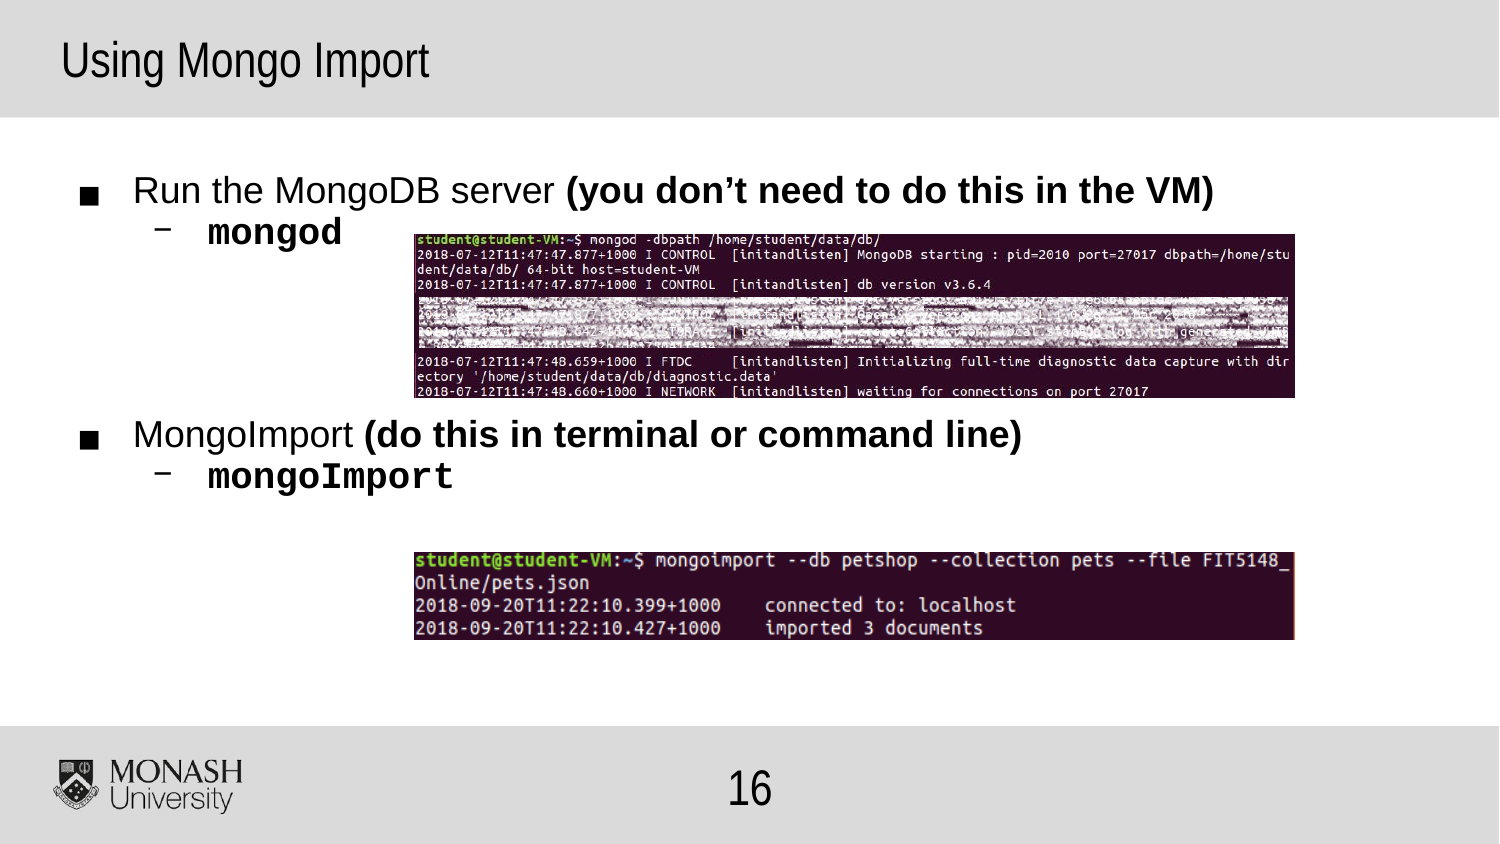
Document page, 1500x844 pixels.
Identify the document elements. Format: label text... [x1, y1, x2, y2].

picture [0, 0, 1499, 844]
list Run the MongoDB server (you don’t need to do this in the VM) mongod MongoImport (do this in terminal or command line) mongoImport [42, 163, 1408, 844]
list Using Mongo Import [45, 19, 1464, 97]
picture [414, 234, 1295, 398]
picture [414, 551, 1295, 641]
